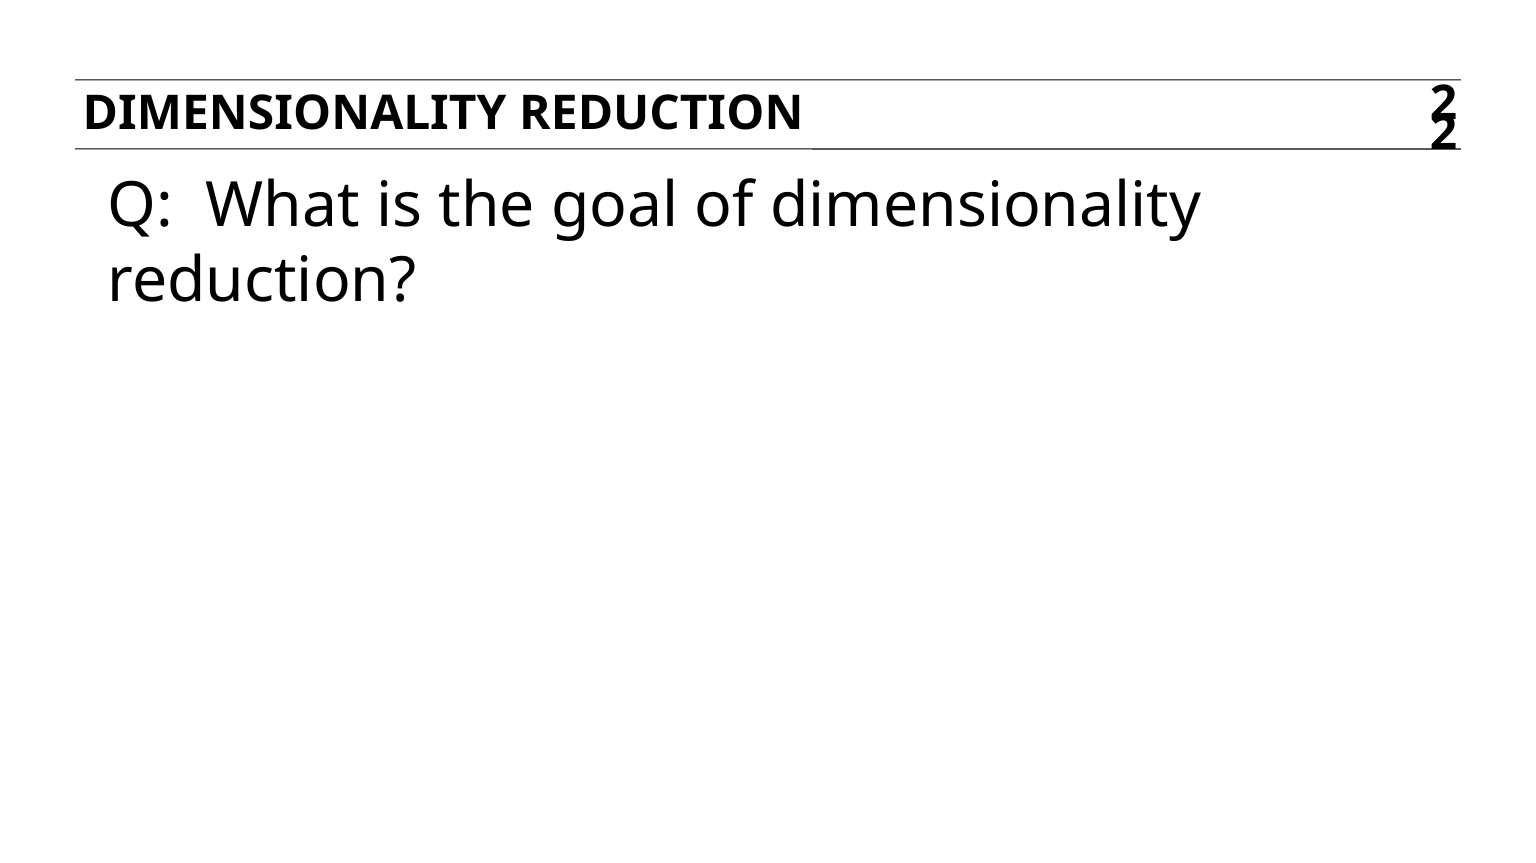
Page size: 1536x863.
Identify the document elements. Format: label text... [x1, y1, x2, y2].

text_box Q: What is the goal of dimensionality reduction? [92, 156, 1468, 321]
list Dimensionality reduction [67, 81, 1118, 132]
slide_number 22 [1419, 86, 1461, 138]
